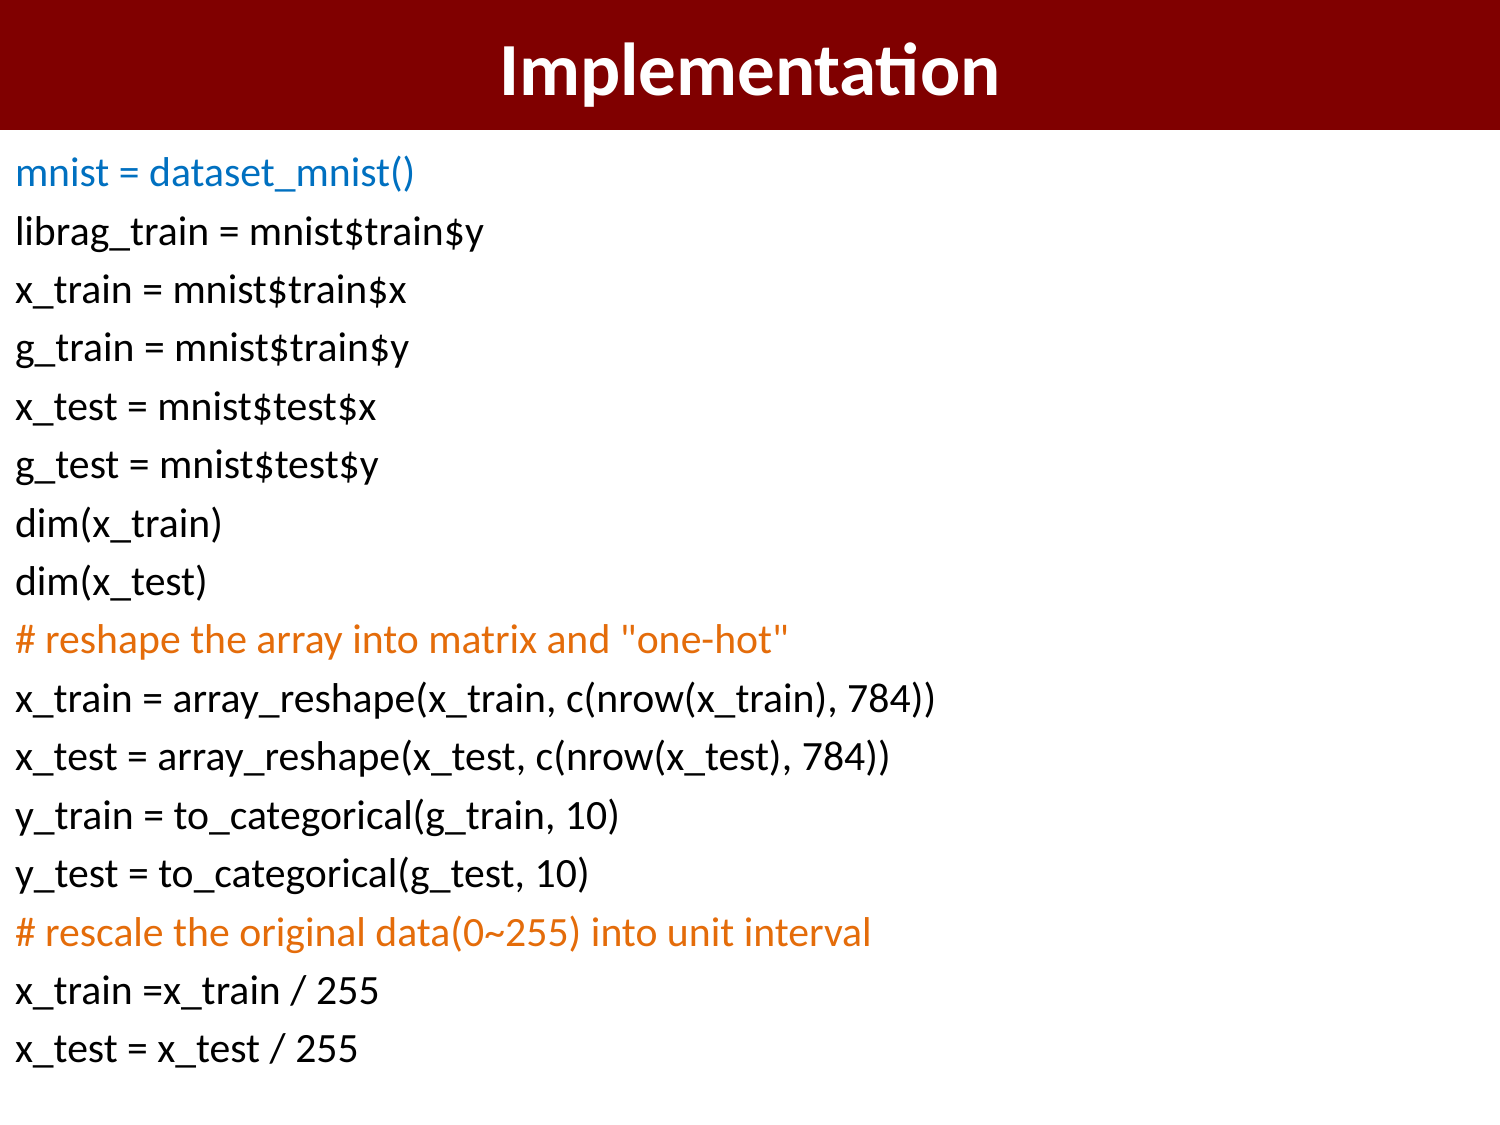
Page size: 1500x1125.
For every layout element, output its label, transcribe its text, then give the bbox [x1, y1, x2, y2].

title Implementation [0, 0, 1500, 130]
list mnist = dataset_mnist() librag_train = mnist$train$y x_train = mnist$train$x g_train = mnist$train$y x_test = mnist$test$x g_test = mnist$test$y dim(x_train) dim(x_test) # reshape the array into matrix and "one-hot" x_train = array_reshape(x_train, c(nrow(x_train), 784)) x_test = array_reshape(x_test, c(nrow(x_test), 784)) y_train = to_categorical(g_train, 10) y_test = to_categorical(g_test, 10) # rescale the original data(0~255) into unit interval x_train =x_train / 255 x_test = x_test / 255 [0, 137, 1500, 1125]
